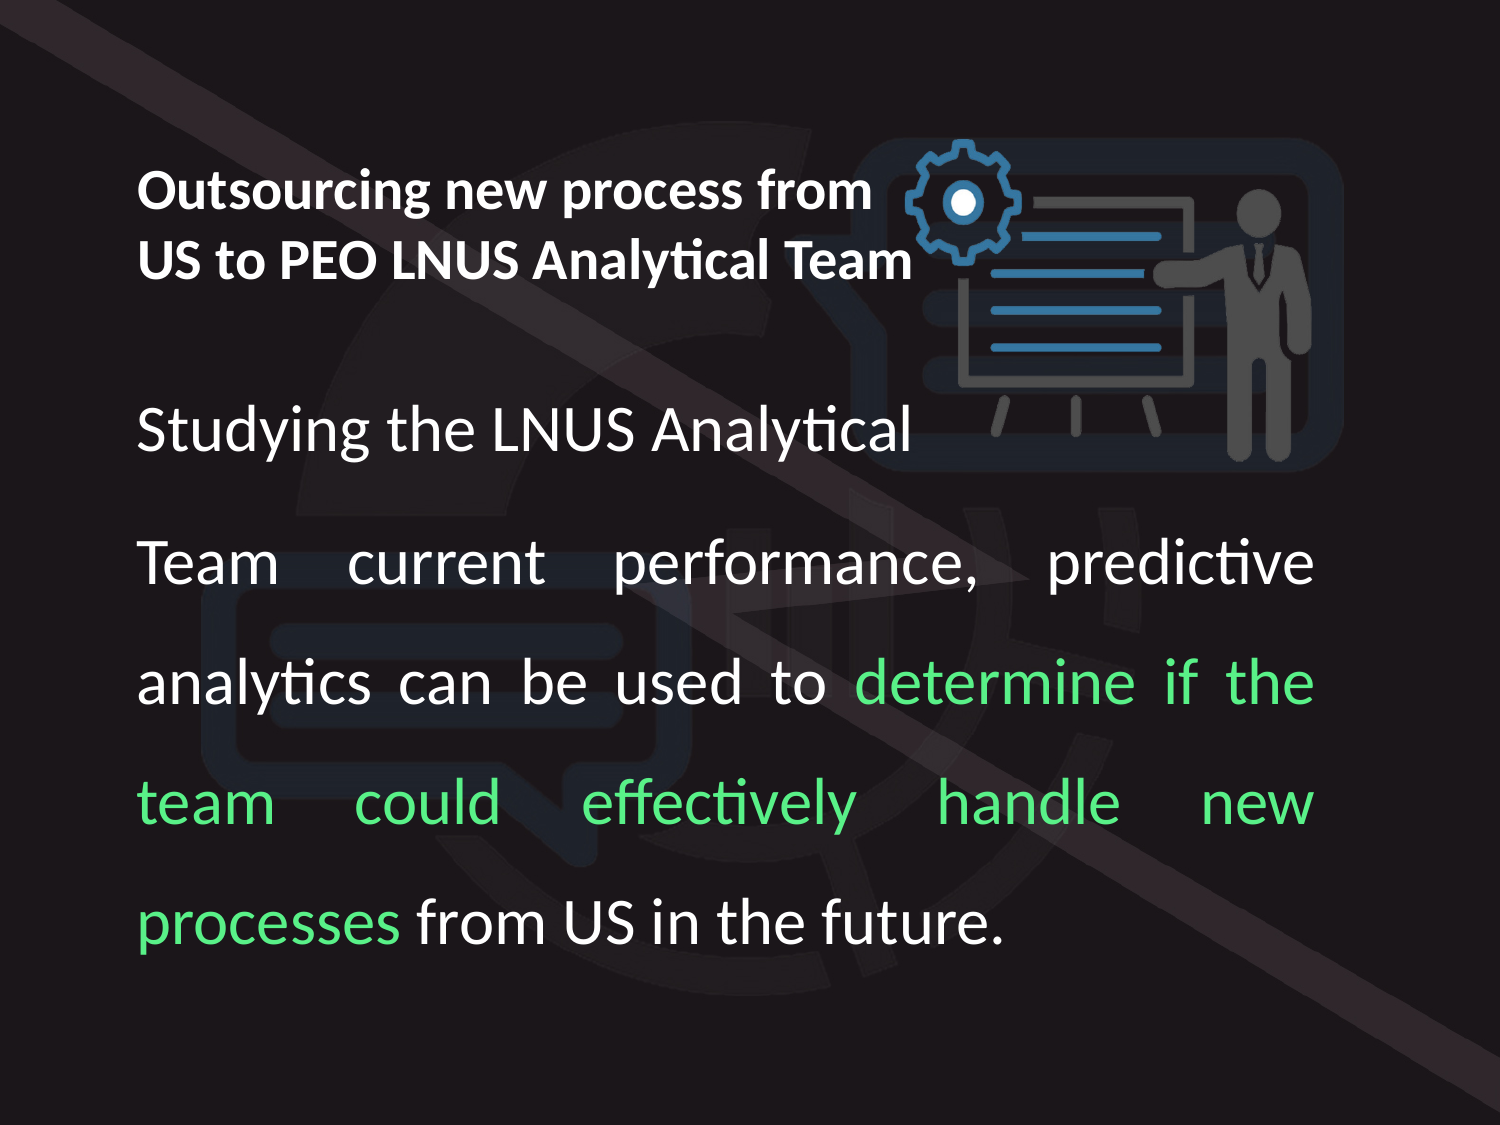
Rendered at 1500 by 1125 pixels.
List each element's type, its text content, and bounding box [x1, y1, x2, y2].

text_box Studying the LNUS Analytical Team current performance, predictive analytics can be used to determine if the team could effectively handle new processes from US in the future. [121, 337, 1332, 863]
picture [0, 0, 1500, 1125]
text_box Outsourcing new process from US to PEO LNUS Analytical Team [122, 143, 882, 300]
